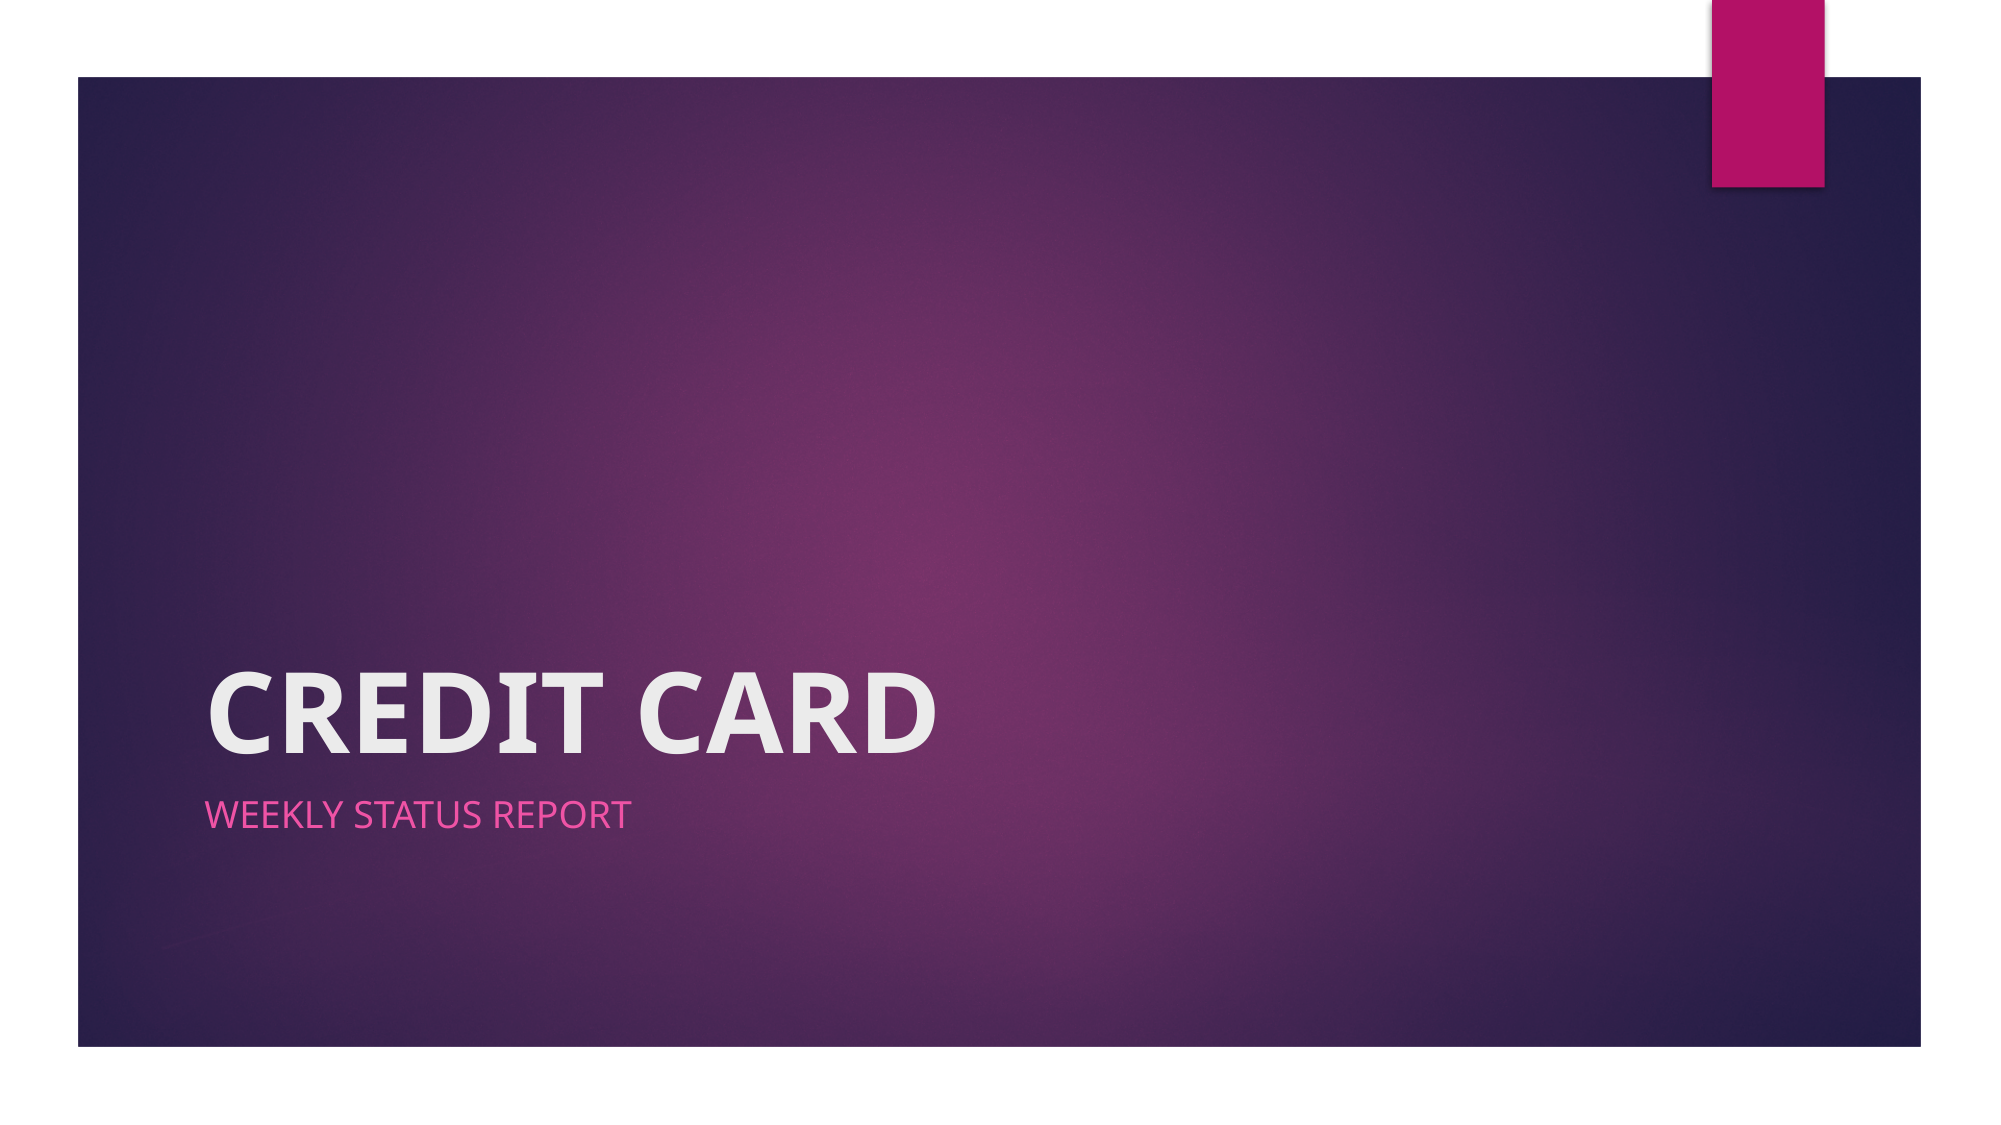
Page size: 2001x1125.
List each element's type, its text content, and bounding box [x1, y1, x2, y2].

title CREDIT CARD [189, 344, 1638, 783]
subtitle WEEKLY STATUS REPORT [189, 783, 1638, 925]
